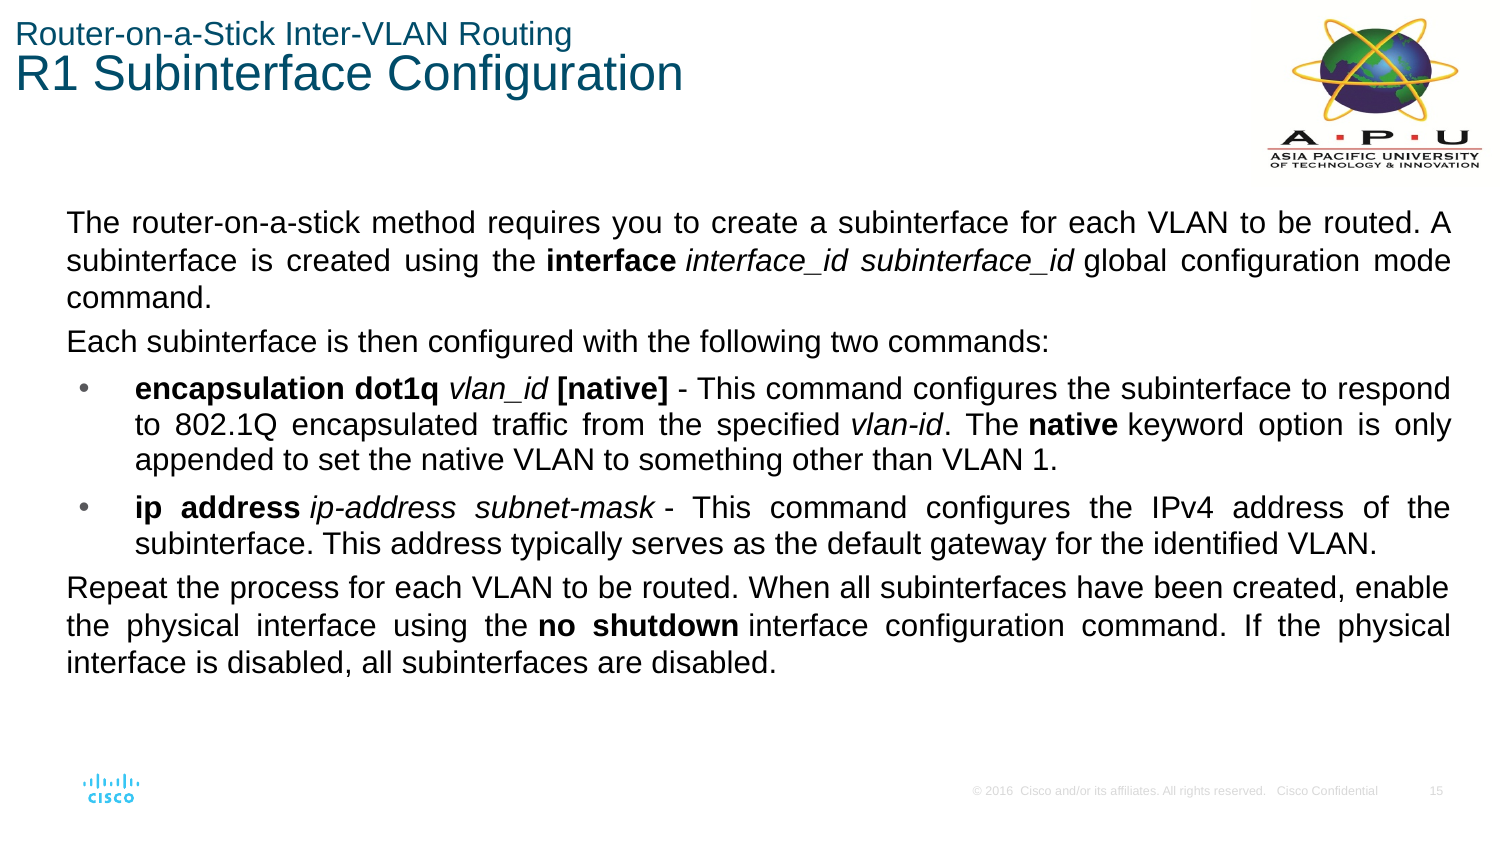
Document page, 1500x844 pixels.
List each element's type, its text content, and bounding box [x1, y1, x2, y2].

picture [1251, 0, 1500, 187]
list The router-on-a-stick method requires you to create a subinterface for each VLAN to be routed. A subinterface is created using the interface interface_id subinterface_id global configuration mode command. Each subinterface is then configured with the following two commands: encapsulation dot1q vlan_id [native] - This command configures the subinterface to respond to 802.1Q encapsulated traffic from the specified vlan-id. The native keyword option is only appended to set the native VLAN to something other than VLAN 1. ip address ip-address subnet-mask - This command configures the IPv4 address of the subinterface. This address typically serves as the default gateway for the identified VLAN. Repeat the process for each VLAN to be routed. When all subinterfaces have been created, enable the physical interface using the no shutdown interface configuration command. If the physical interface is disabled, all subinterfaces are disabled. [51, 195, 1468, 801]
title Router-on-a-Stick Inter-VLAN Routing R1 Subinterface Configuration [0, 0, 1369, 121]
